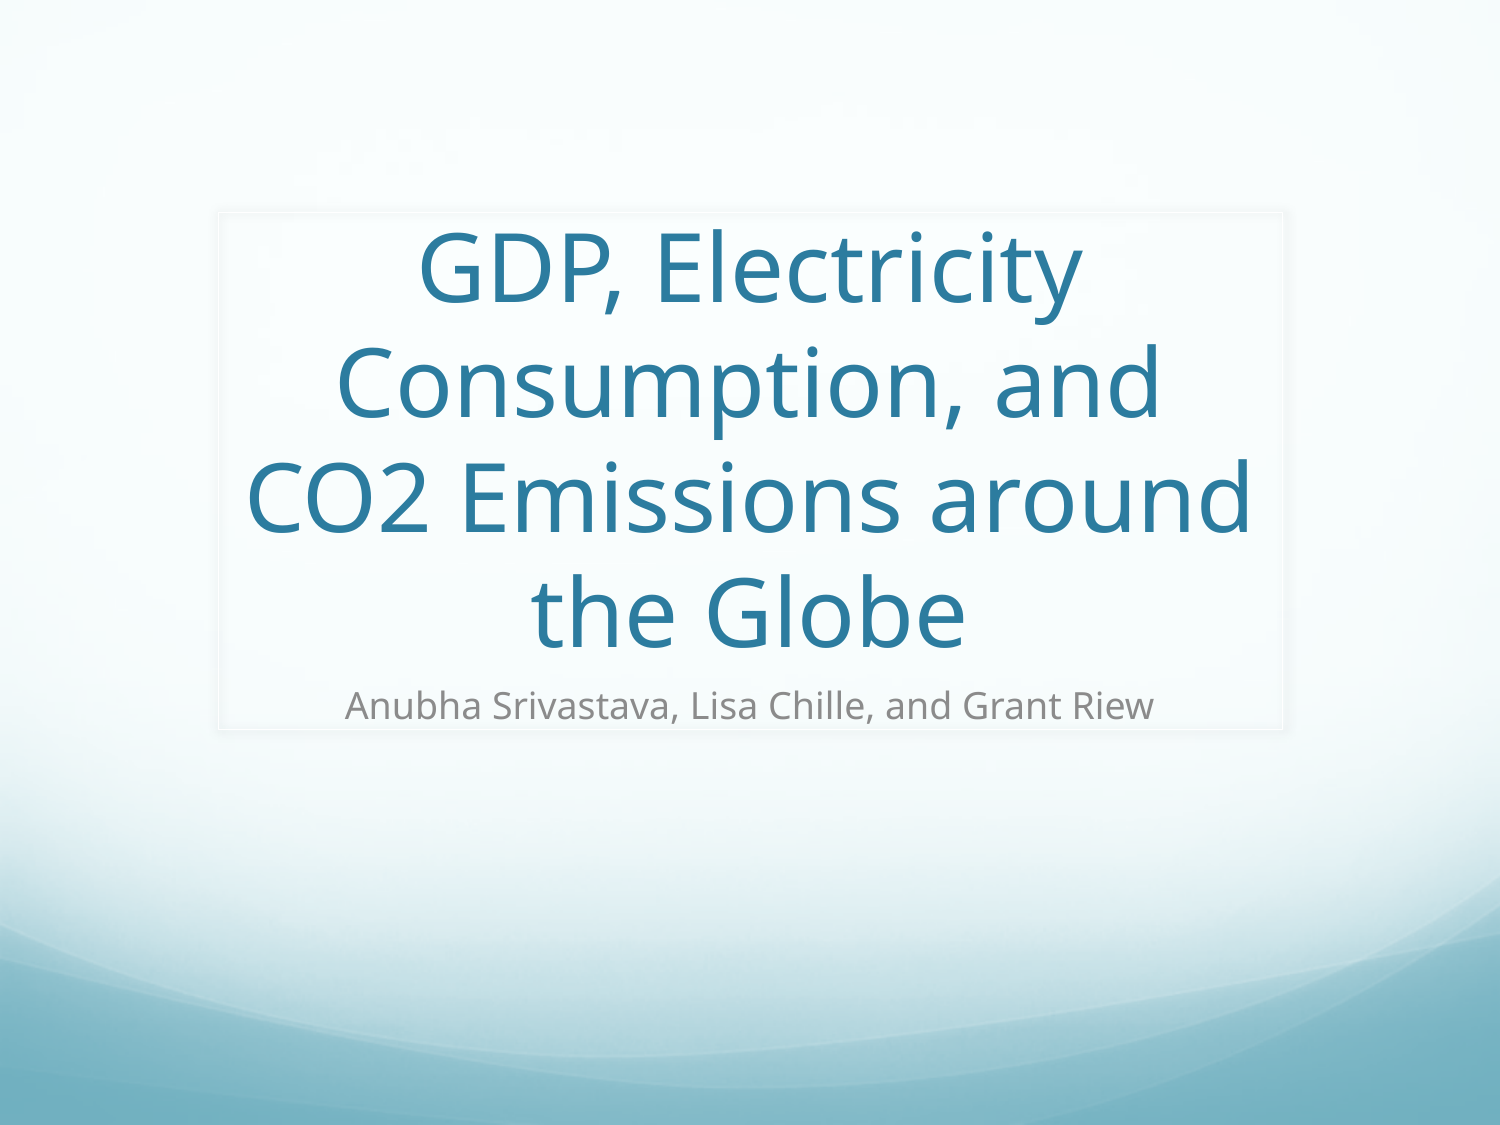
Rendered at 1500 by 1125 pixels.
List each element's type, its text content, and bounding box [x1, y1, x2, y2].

title GDP, Electricity Consumption, and CO2 Emissions around the Globe [217, 391, 1283, 674]
subtitle Anubha Srivastava, Lisa Chille, and Grant Riew [217, 674, 1283, 825]
